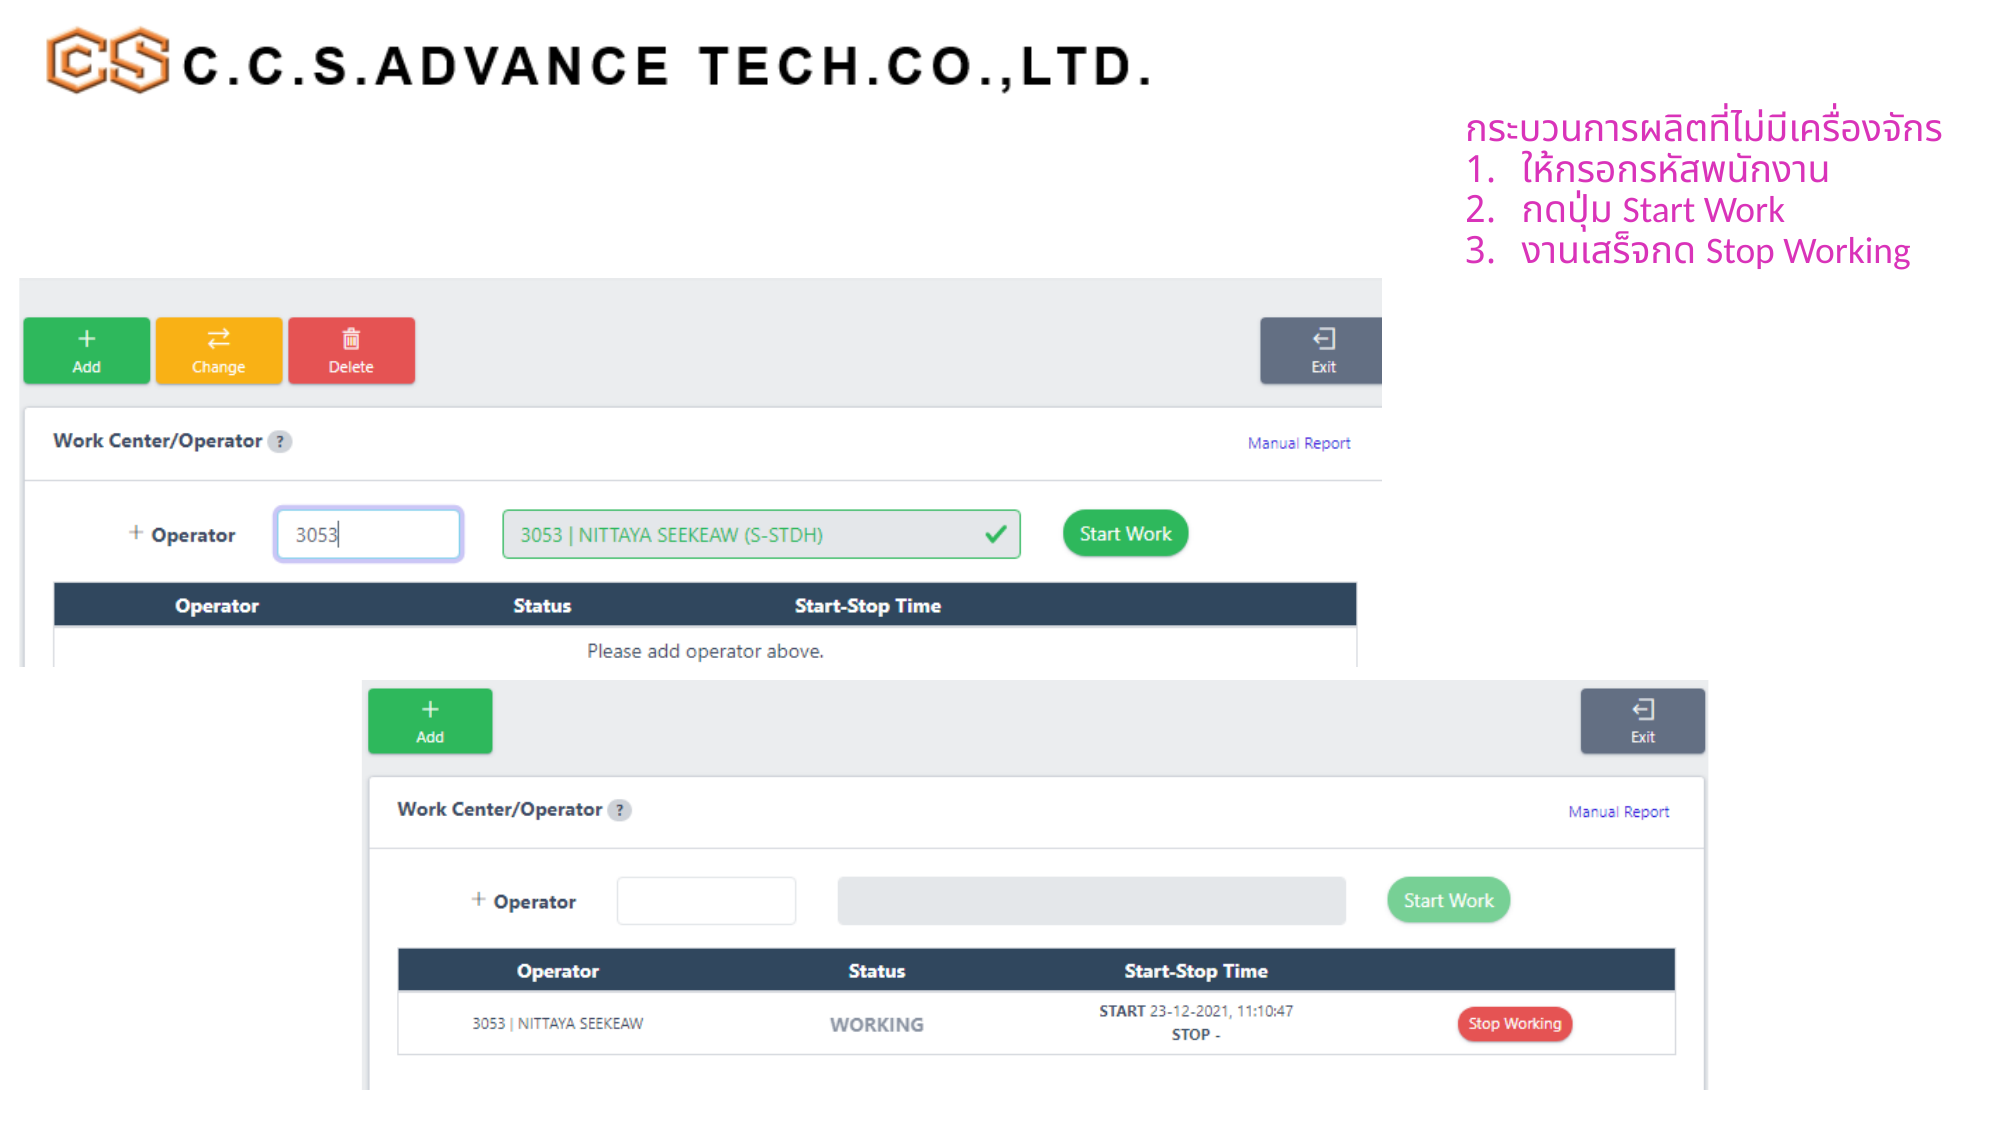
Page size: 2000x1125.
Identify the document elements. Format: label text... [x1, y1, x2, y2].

picture [361, 680, 1709, 1091]
text_box กระบวนการผลิตที่ไม่มีเครื่องจักร ให้กรอกรหัสพนักงาน กดปุ่ม Start Work งานเสร็จกด Stop Working [1450, 102, 1967, 279]
picture [19, 278, 1382, 667]
picture [39, 21, 1172, 110]
